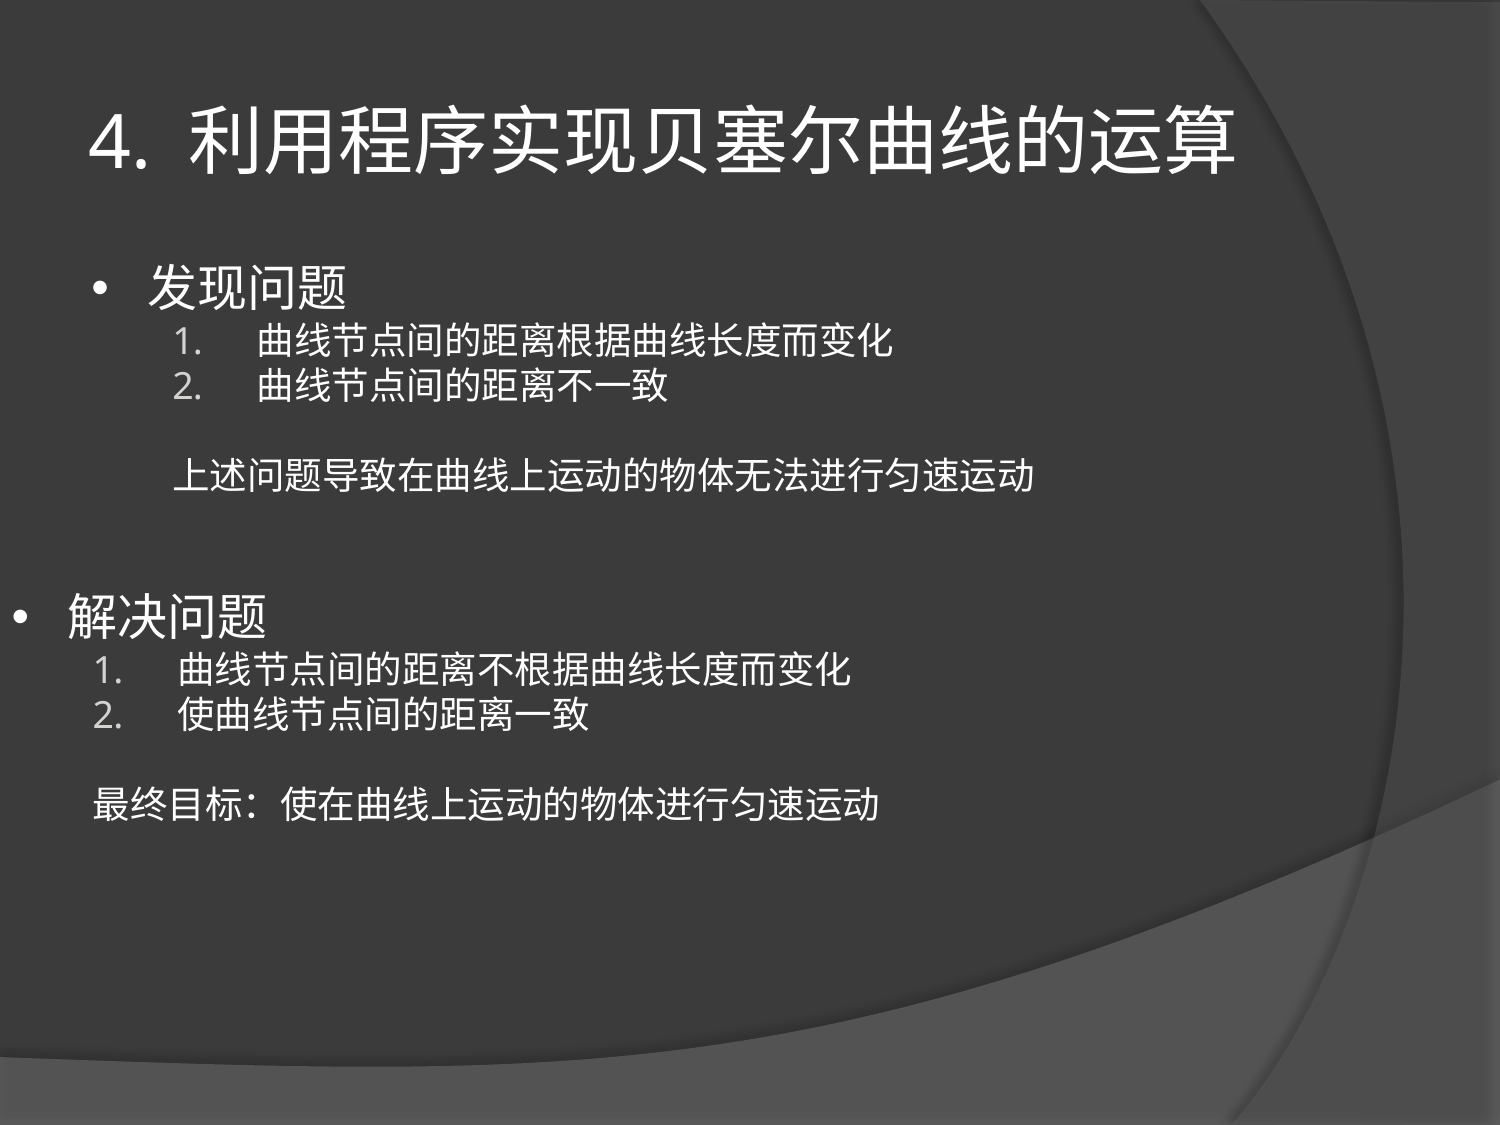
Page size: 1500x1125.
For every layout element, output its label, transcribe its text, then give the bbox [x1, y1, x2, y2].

text_box 解决问题 曲线节点间的距离不根据曲线长度而变化 使曲线节点间的距离一致 最终目标：使在曲线上运动的物体进行匀速运动 [0, 578, 1064, 879]
title 4. 利用程序实现贝塞尔曲线的运算 [75, 45, 1300, 233]
text_box 发现问题 曲线节点间的距离根据曲线长度而变化 曲线节点间的距离不一致 上述问题导致在曲线上运动的物体无法进行匀速运动 [76, 249, 1353, 595]
